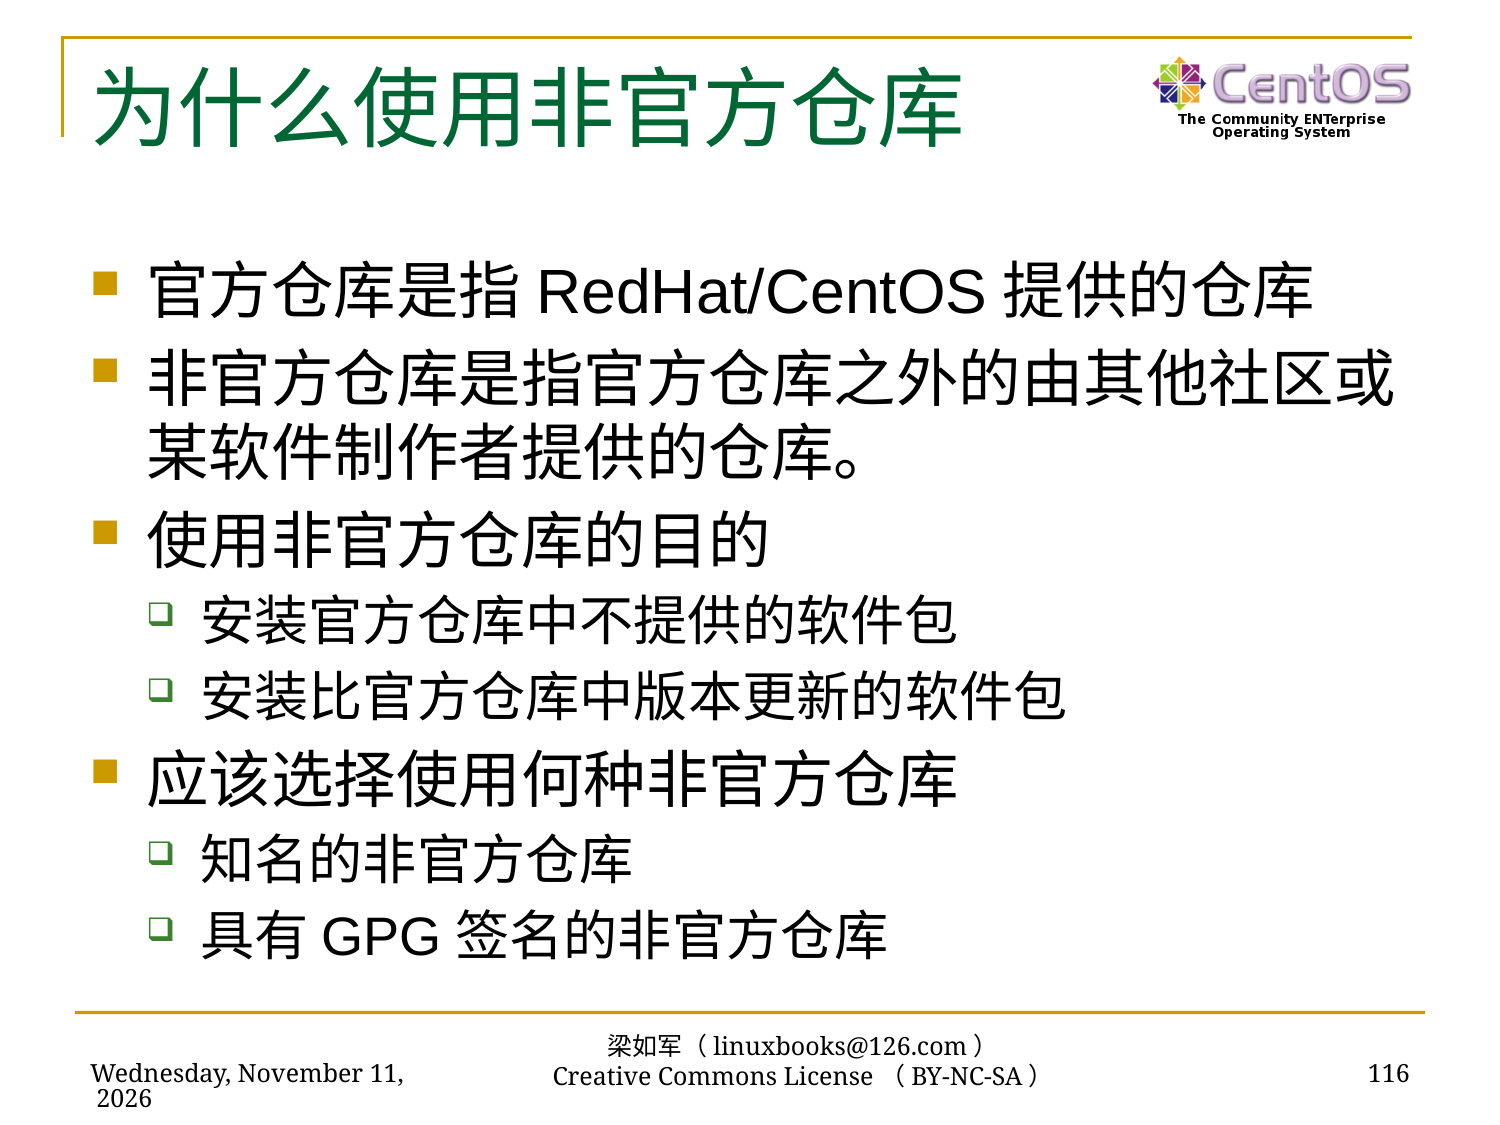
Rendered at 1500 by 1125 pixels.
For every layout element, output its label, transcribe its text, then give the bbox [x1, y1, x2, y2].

list 官方仓库是指RedHat/CentOS提供的仓库 非官方仓库是指官方仓库之外的由其他社区或某软件制作者提供的仓库。 使用非官方仓库的目的 安装官方仓库中不提供的软件包 安装比官方仓库中版本更新的软件包 应该选择使用何种非官方仓库 知名的非官方仓库 具有GPG签名的非官方仓库 [74, 243, 1426, 1006]
footer 梁如军（linuxbooks@126.com） Creative Commons License（BY-NC-SA） [359, 1022, 1247, 1099]
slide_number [74, 1023, 426, 1100]
title 为什么使用非官方仓库 [74, 45, 1426, 233]
slide_number 116 [1074, 1023, 1426, 1100]
